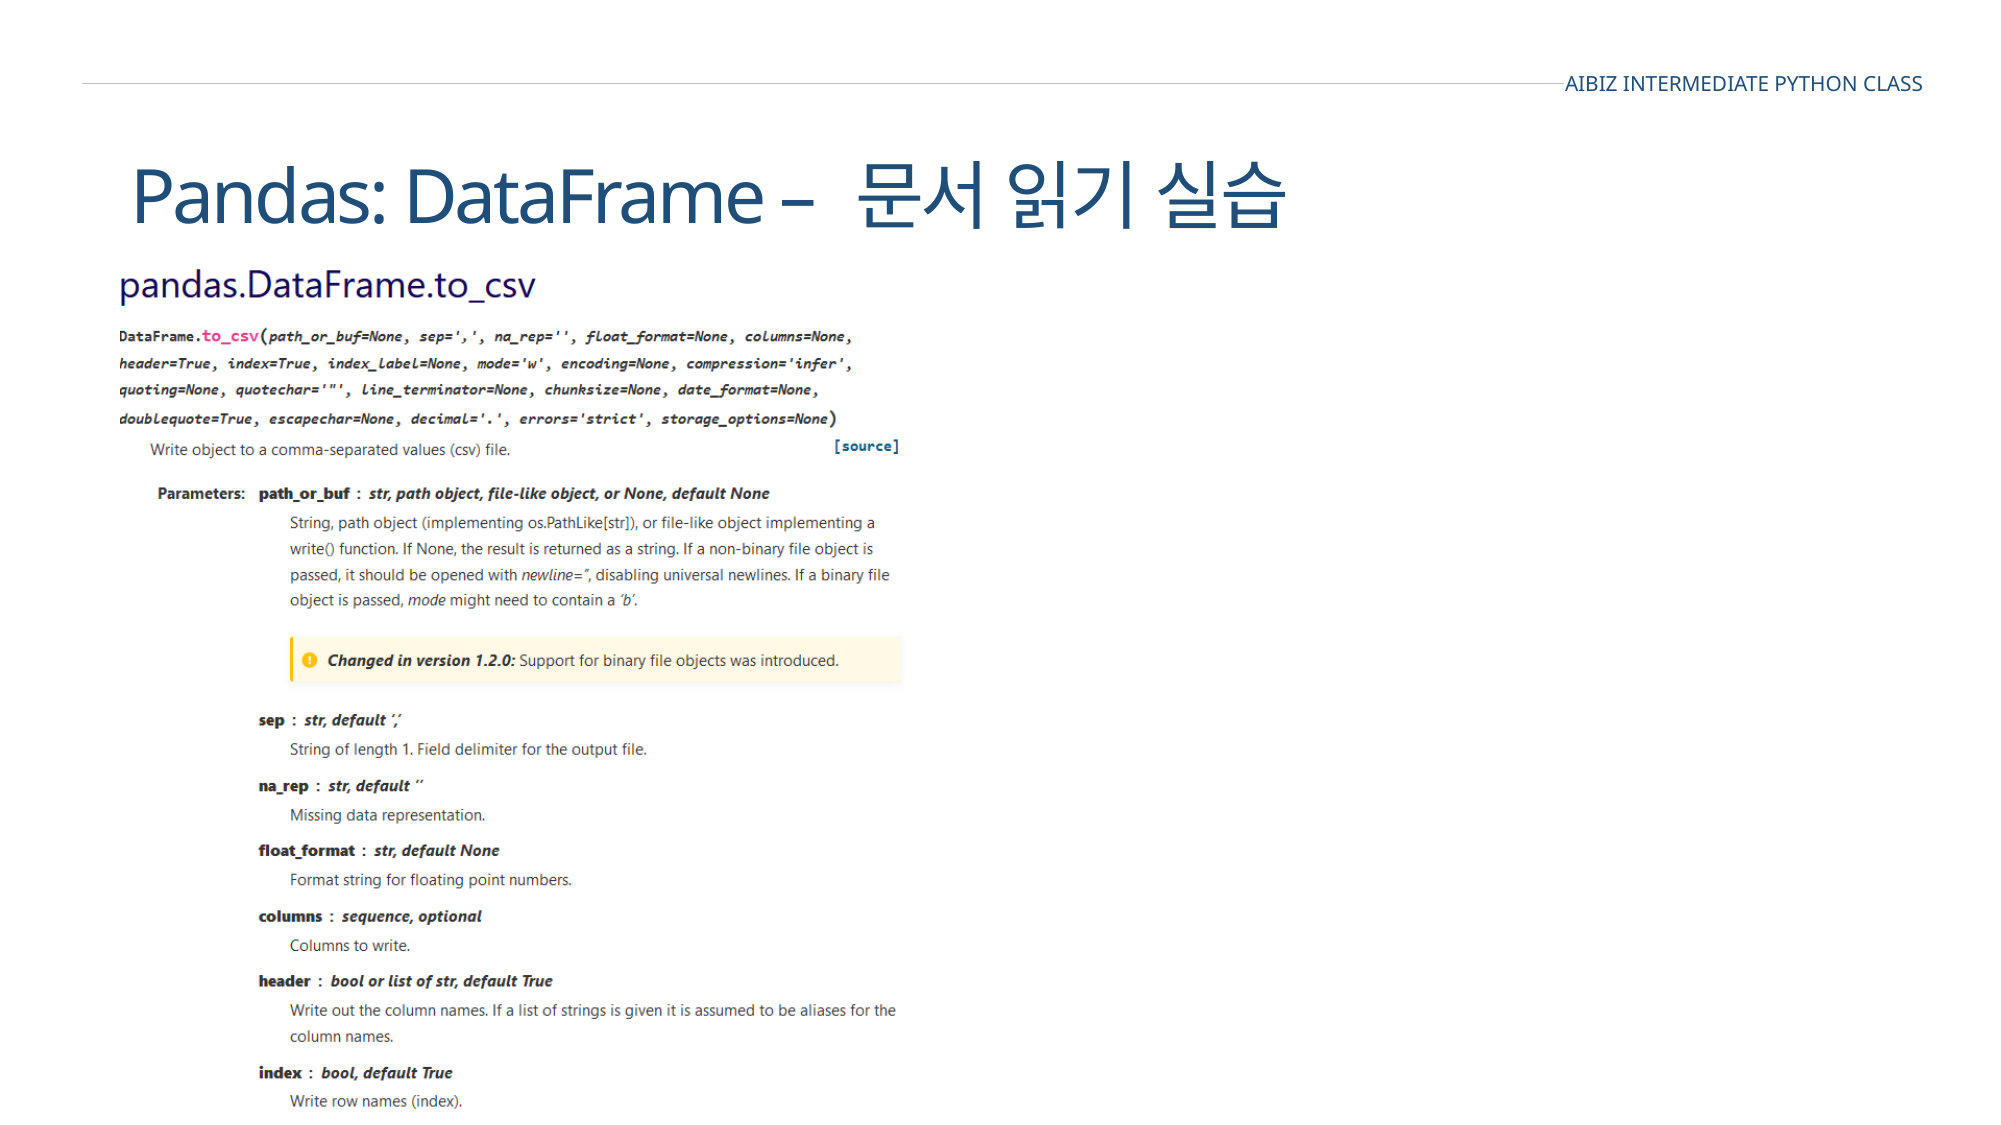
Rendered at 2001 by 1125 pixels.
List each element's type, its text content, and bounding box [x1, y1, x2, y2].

picture [120, 263, 946, 1116]
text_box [81, 63, 1939, 104]
text_box Pandas: DataFrame – 문서 읽기 실습 [115, 141, 1305, 247]
